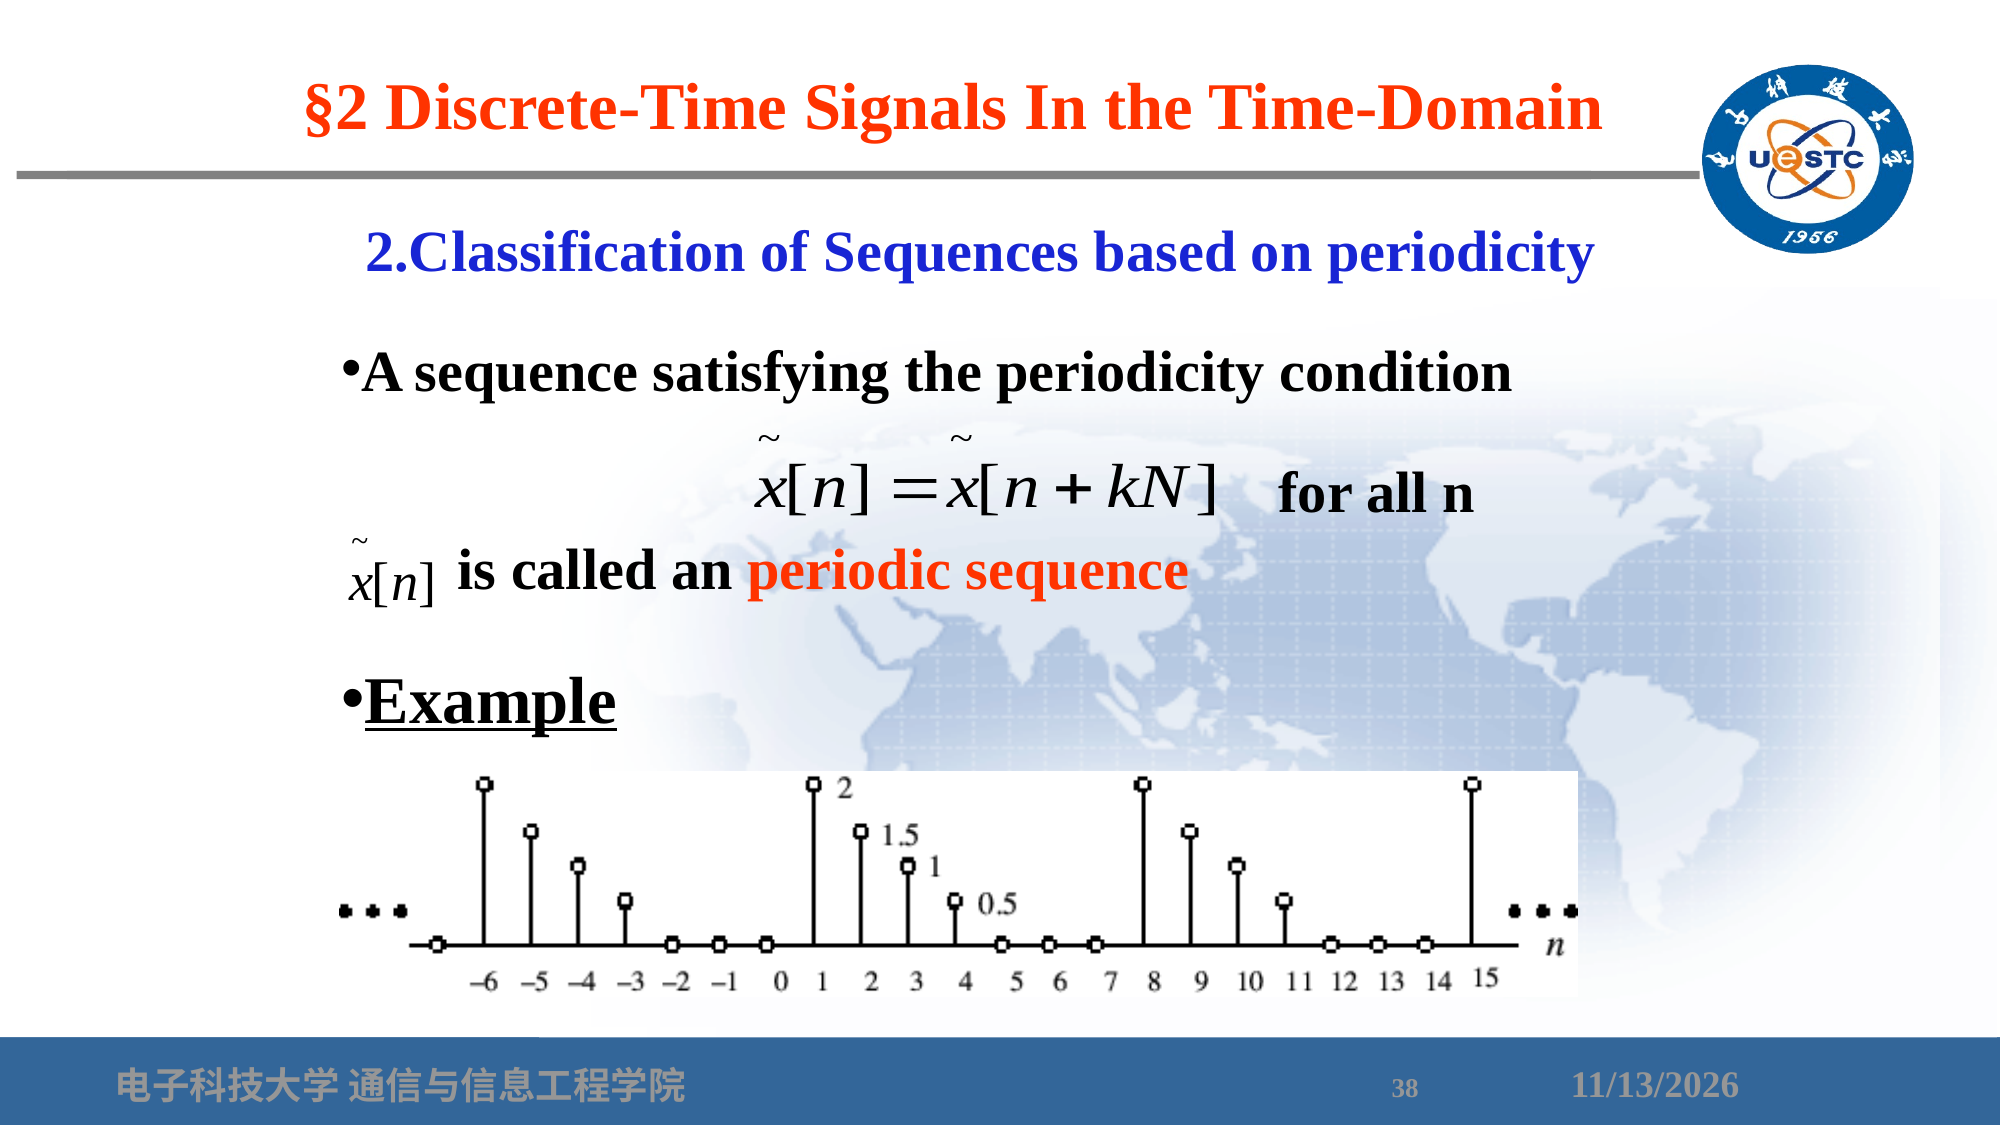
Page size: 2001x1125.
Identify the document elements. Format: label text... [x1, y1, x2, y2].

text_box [326, 649, 1578, 997]
text_box §2 Discrete-Time Signals In the Time-Domain [287, 55, 1750, 151]
title 2.Classification of Sequences based on periodicity [349, 193, 1629, 283]
picture [1679, 56, 1968, 263]
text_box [326, 325, 1591, 624]
picture [483, 287, 1997, 1037]
